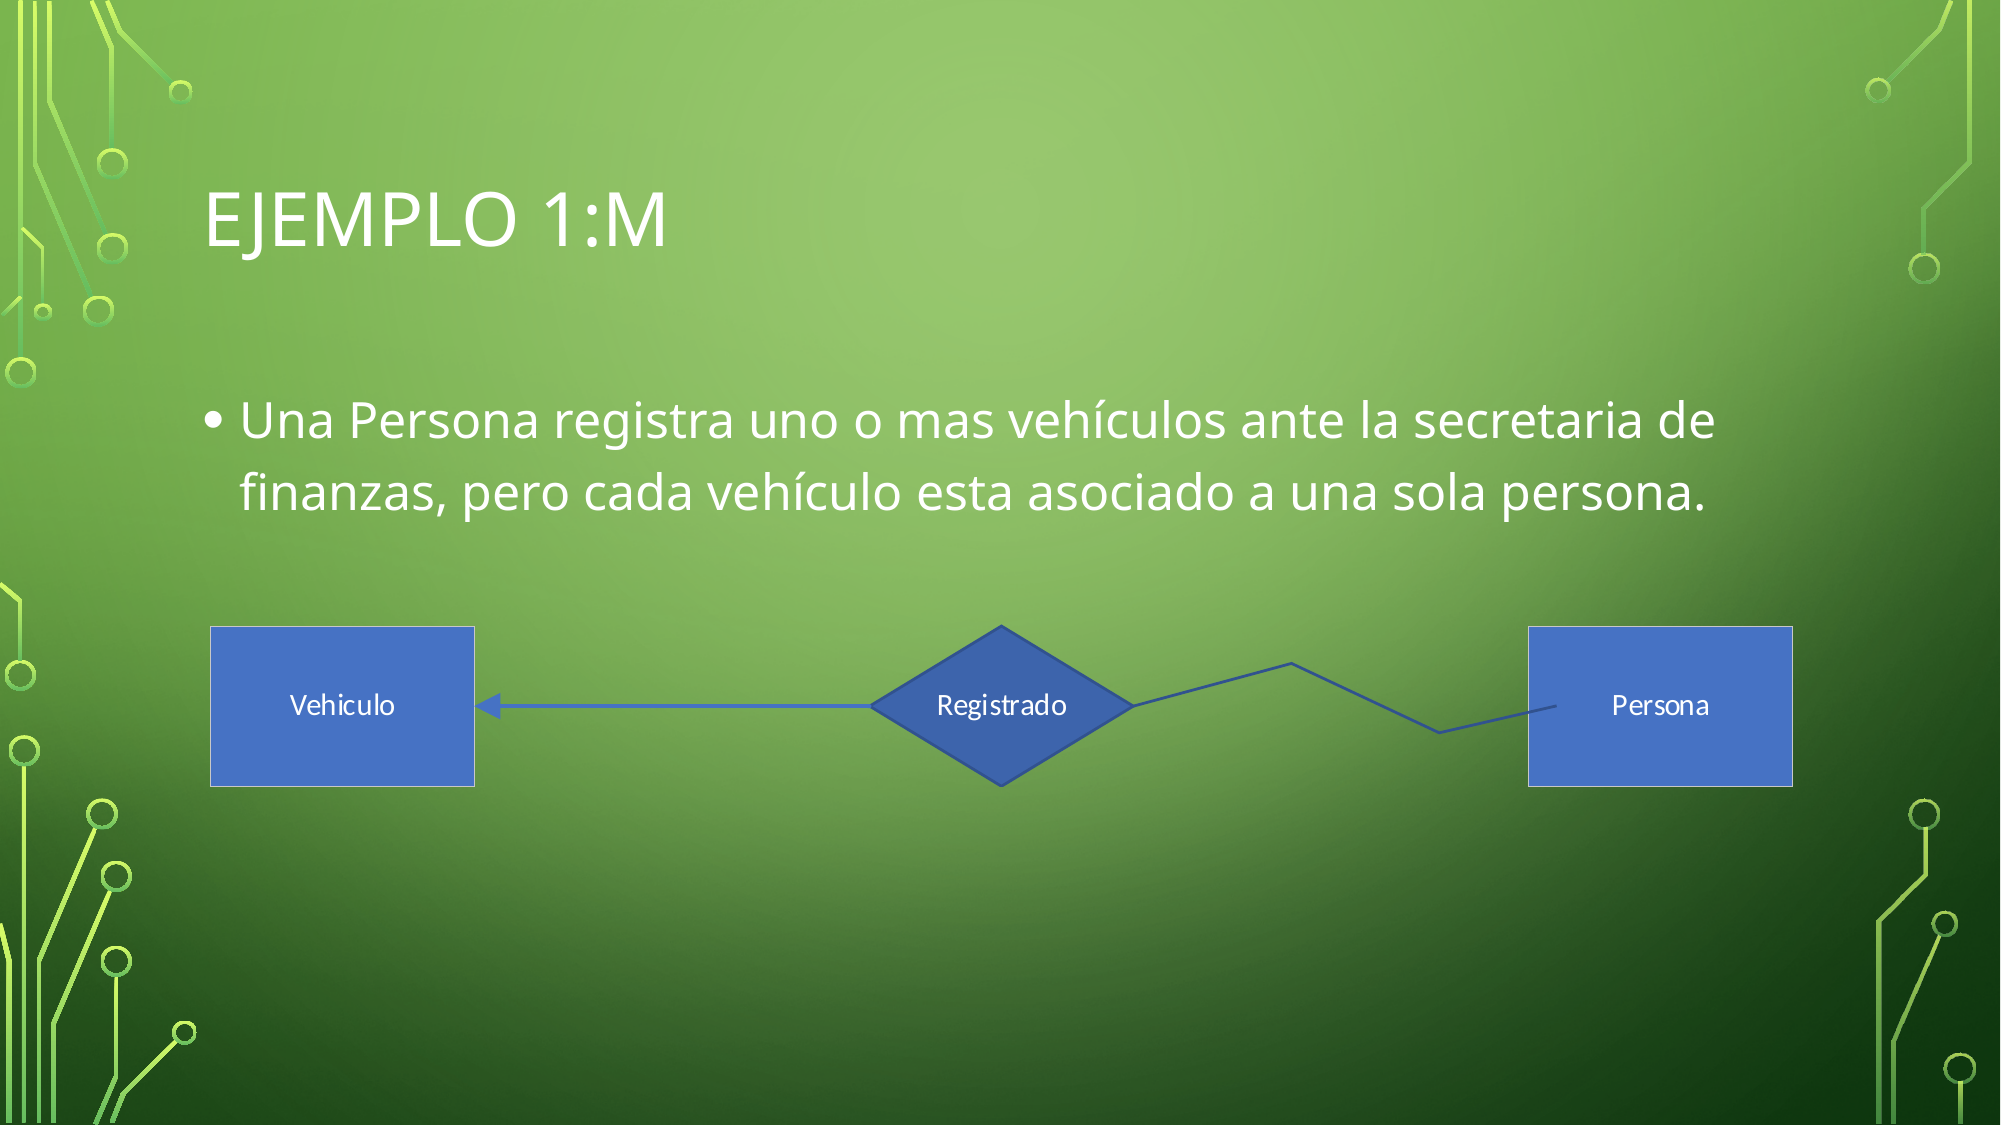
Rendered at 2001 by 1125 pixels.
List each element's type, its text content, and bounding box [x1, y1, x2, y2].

picture [205, 619, 1794, 788]
title Ejemplo 1:M [187, 101, 1813, 344]
list Una Persona registra uno o mas vehículos ante la secretaria de finanzas, pero cada vehículo esta asociado a una sola persona. [187, 369, 1813, 950]
